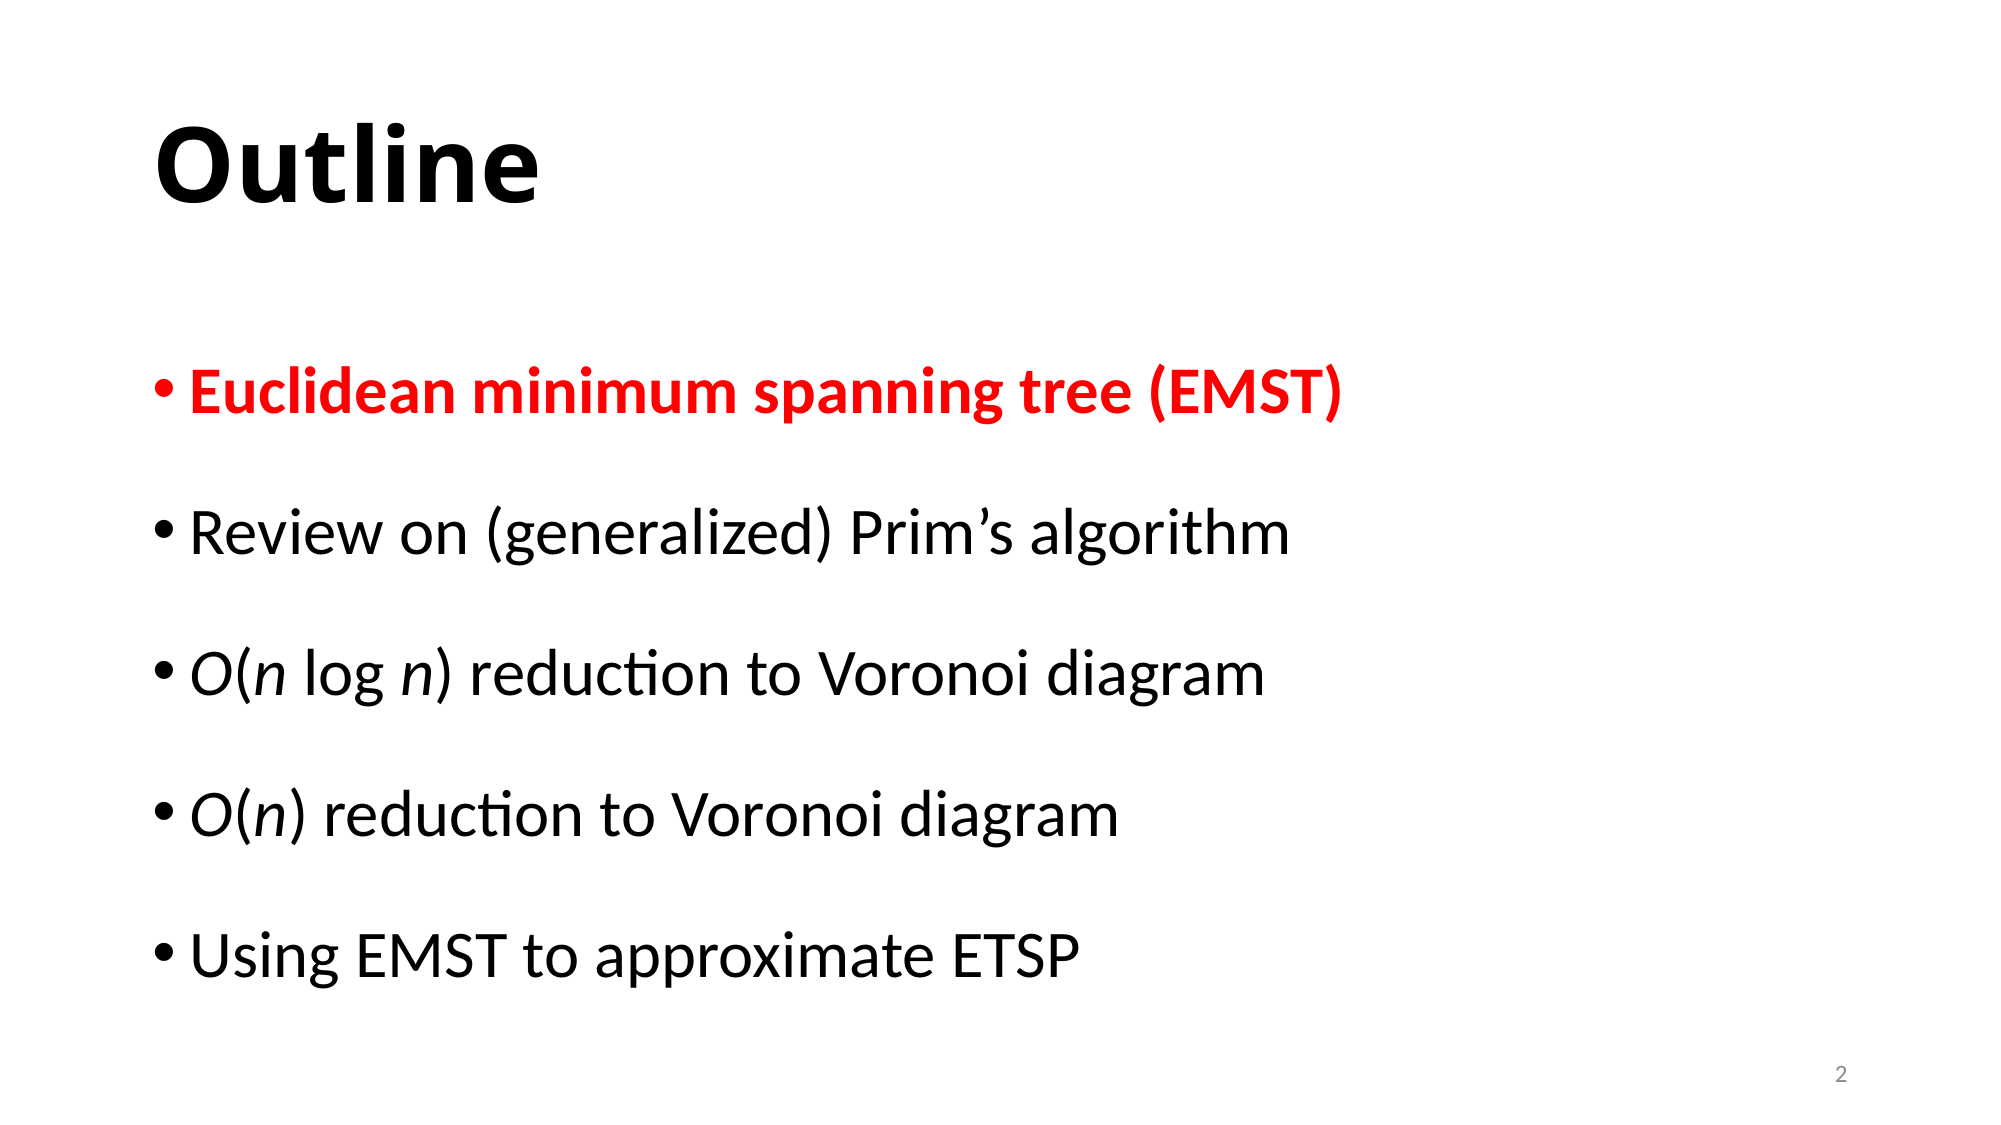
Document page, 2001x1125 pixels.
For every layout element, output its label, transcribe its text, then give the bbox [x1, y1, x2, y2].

list Euclidean minimum spanning tree (EMST) Review on (generalized) Prim’s algorithm O(n log n) reduction to Voronoi diagram O(n) reduction to Voronoi diagram Using EMST to approximate ETSP [137, 299, 1863, 1014]
title Outline [137, 59, 1863, 278]
slide_number 2 [1412, 1042, 1863, 1103]
